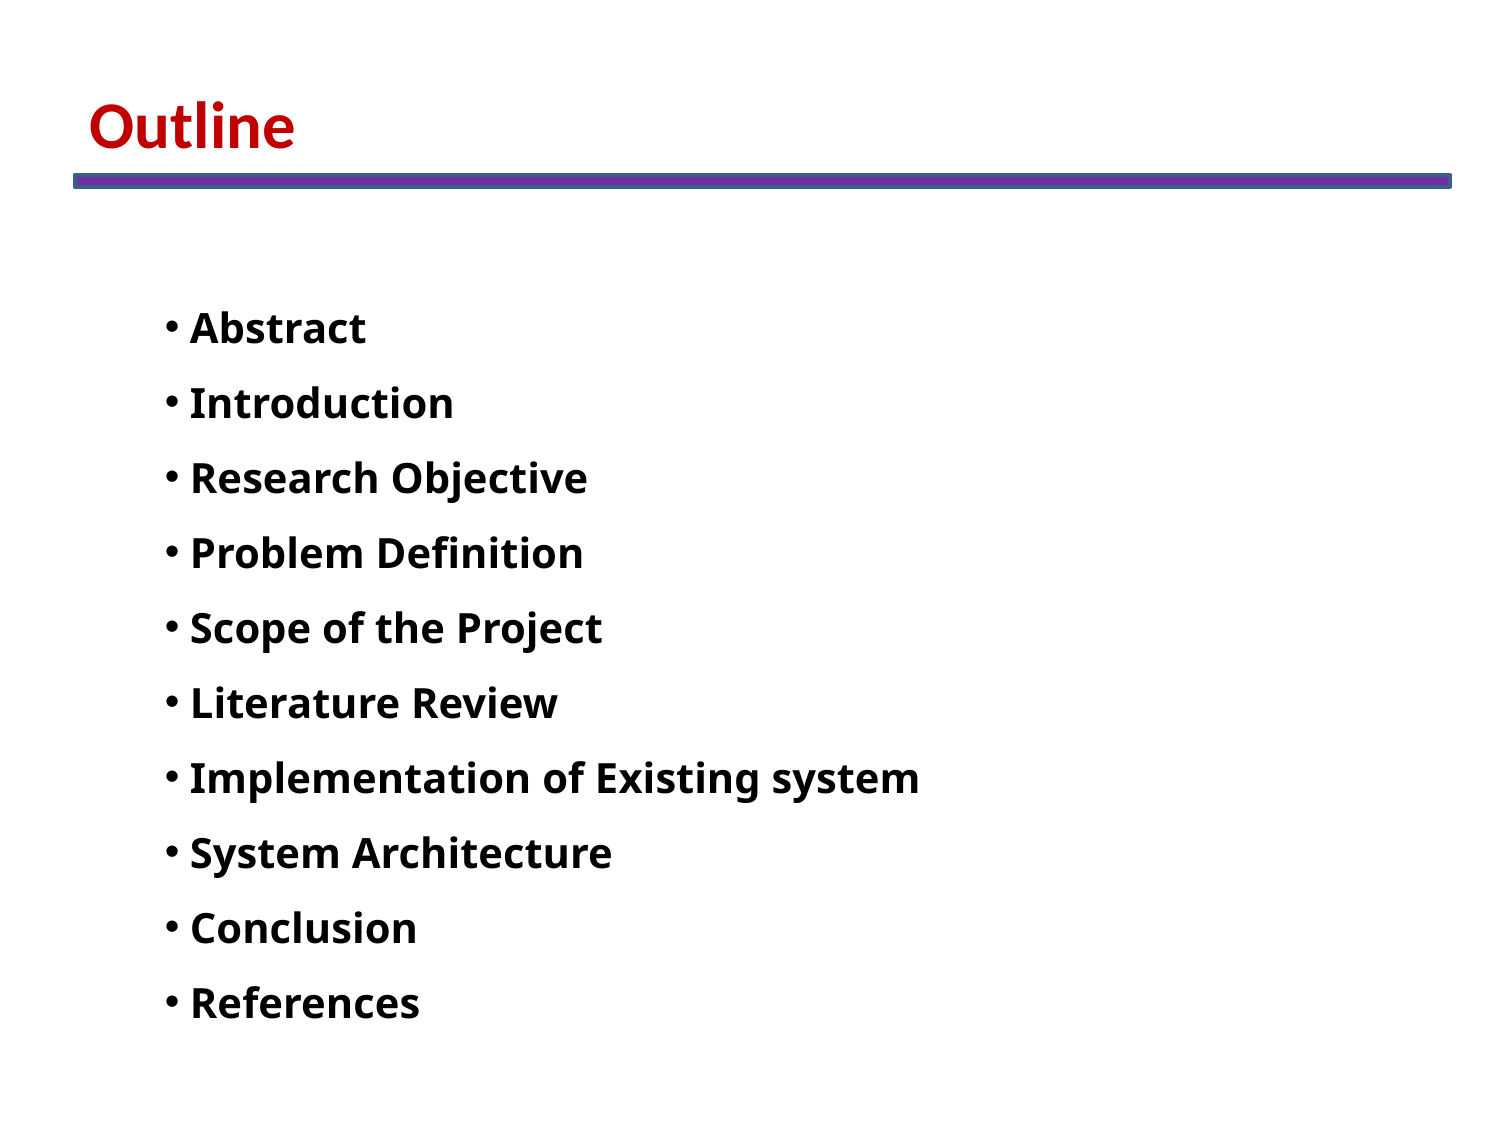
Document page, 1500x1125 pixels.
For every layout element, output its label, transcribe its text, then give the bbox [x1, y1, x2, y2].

text_box [75, 174, 1450, 188]
text_box Abstract Introduction Research Objective Problem Definition Scope of the Project Literature Review Implementation of Existing system System Architecture Conclusion References [149, 268, 1213, 1050]
text_box Outline [75, 74, 1450, 170]
